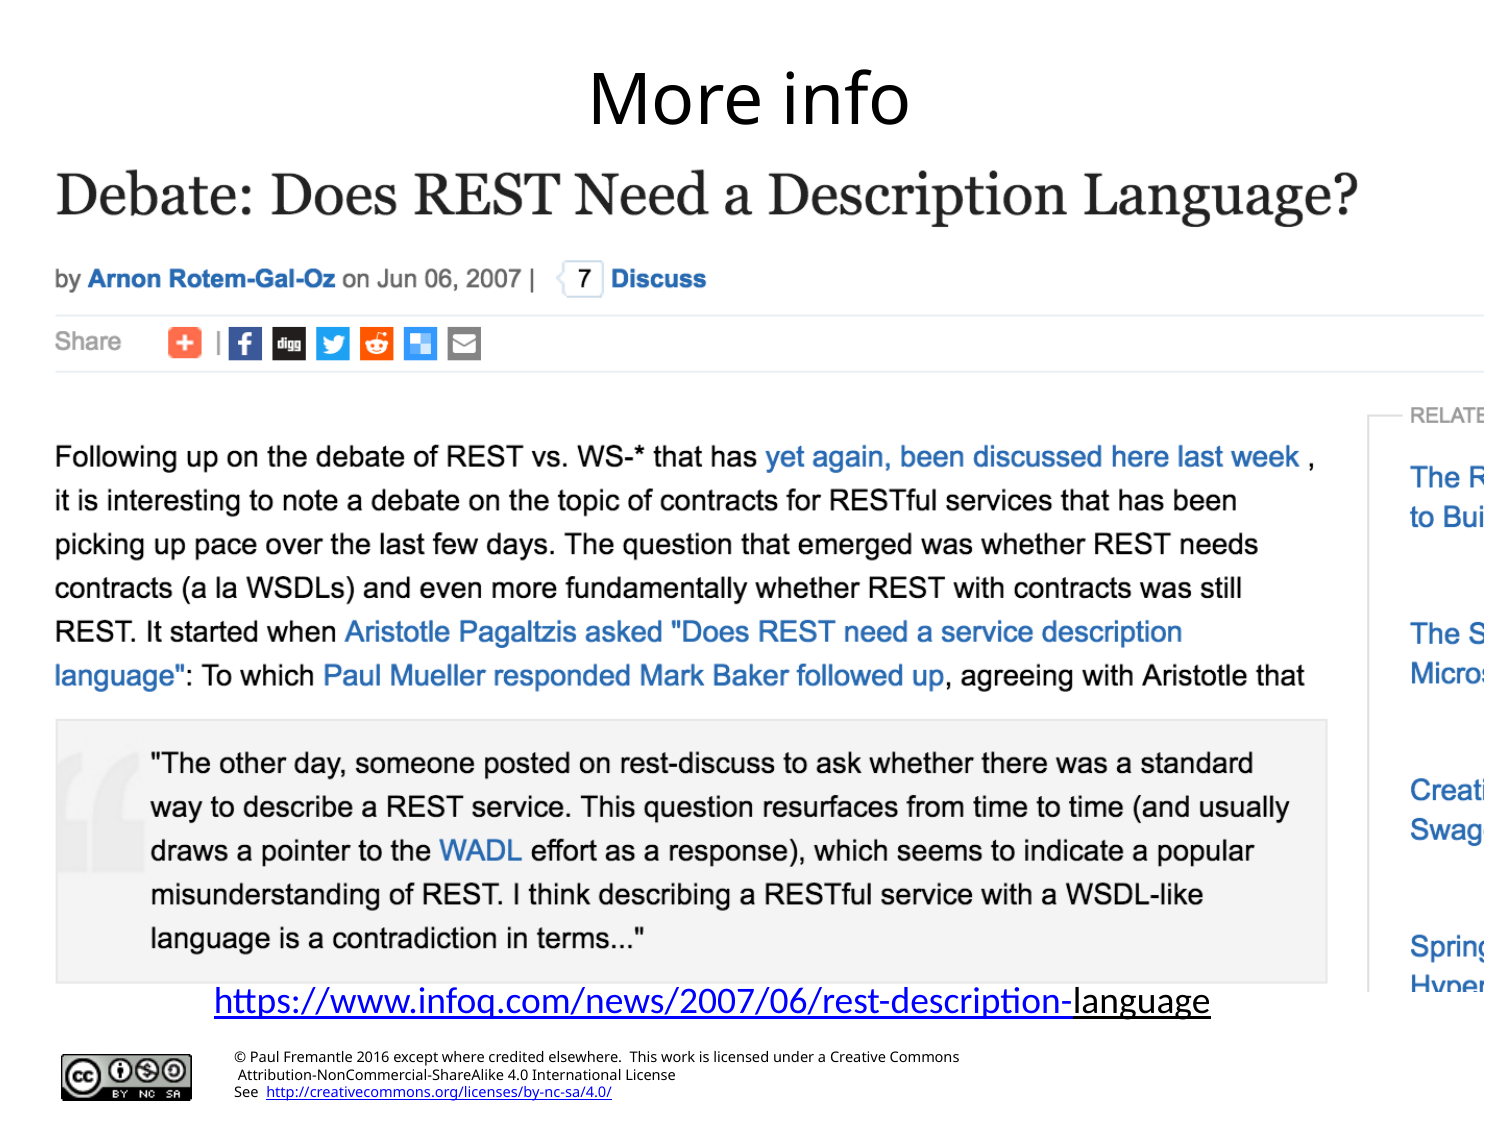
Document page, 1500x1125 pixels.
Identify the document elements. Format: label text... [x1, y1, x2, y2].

title More info [75, 45, 1425, 129]
picture [61, 1054, 192, 1101]
text_box https://www.infoq.com/news/2007/06/rest-description-language [198, 1000, 1235, 1029]
picture [16, 130, 1484, 992]
